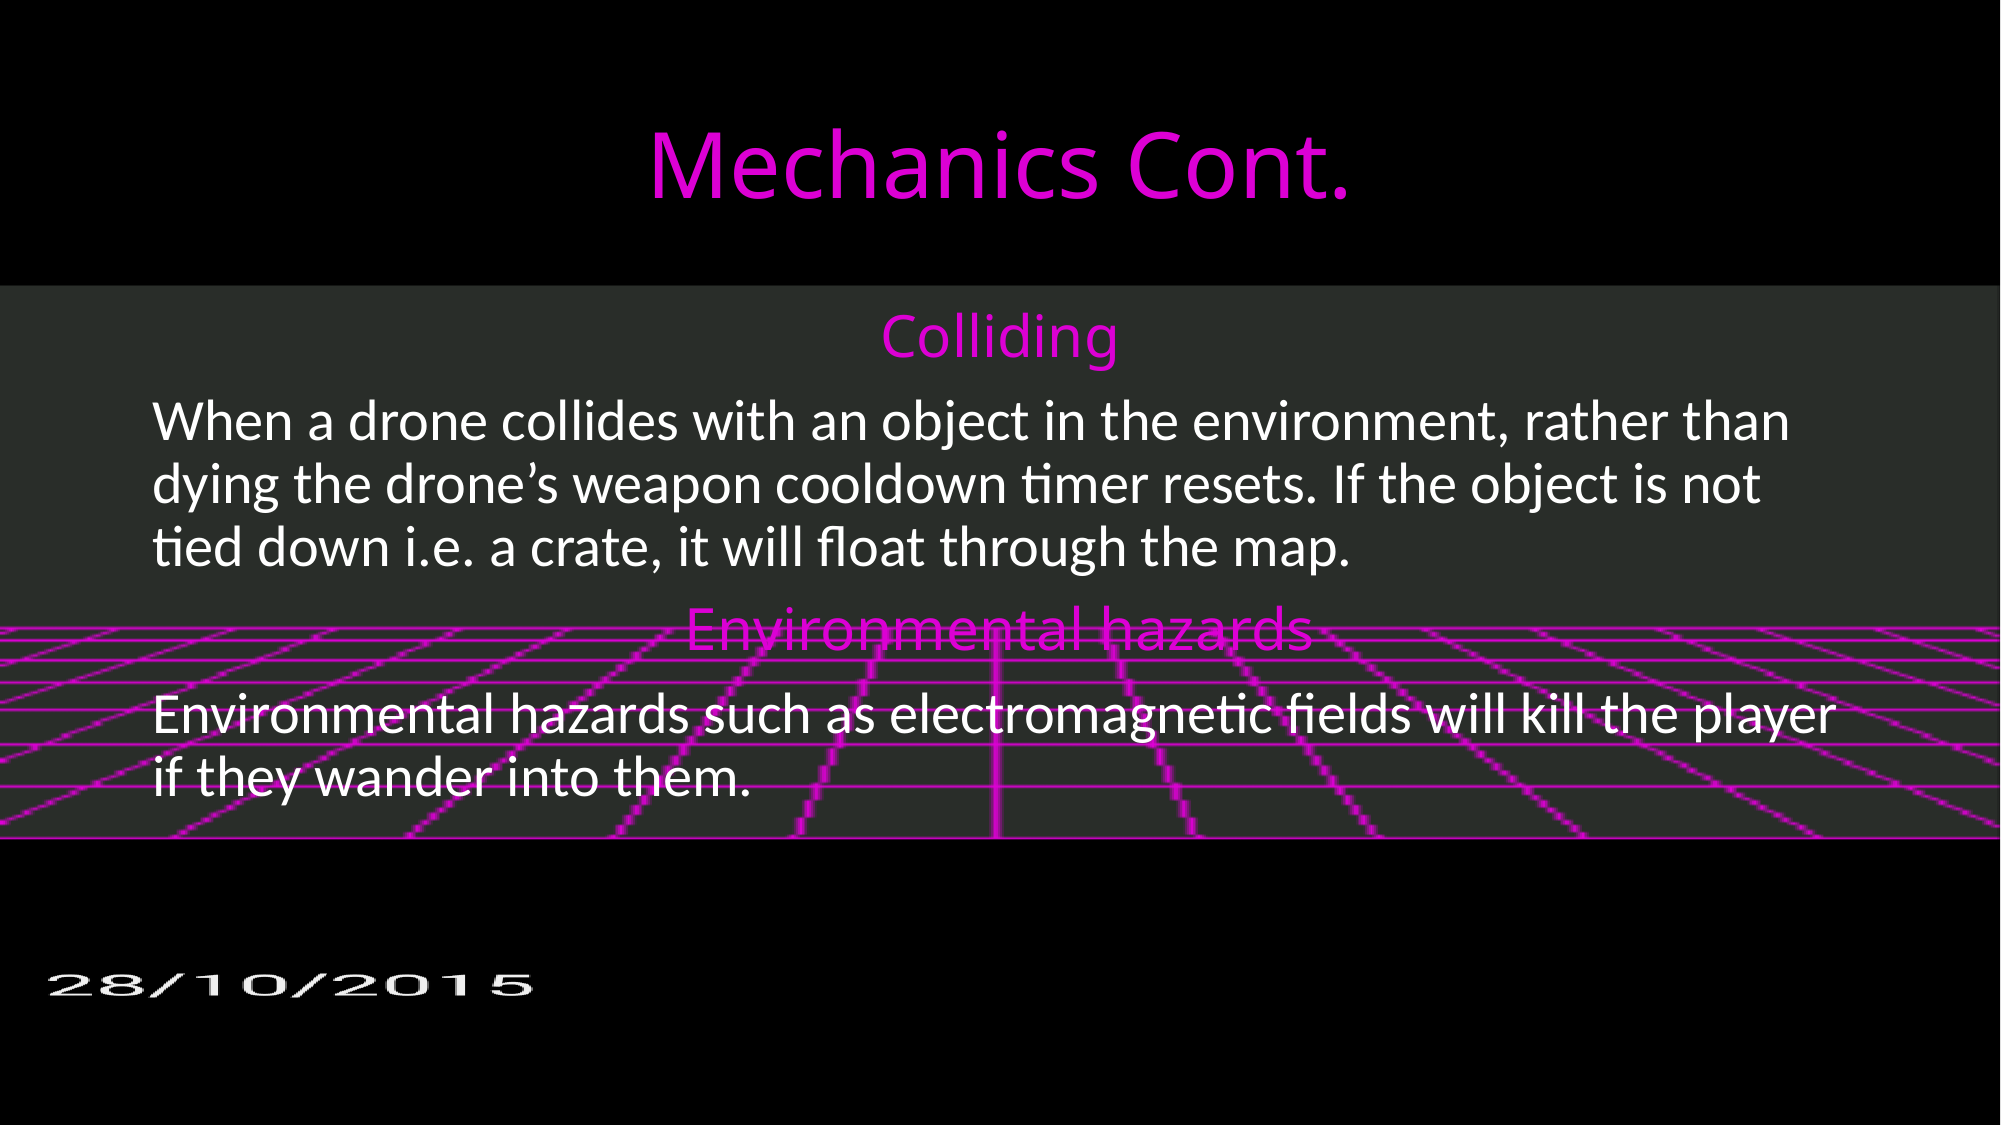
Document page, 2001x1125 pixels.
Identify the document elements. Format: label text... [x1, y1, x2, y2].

title Mechanics Cont. [137, 59, 1863, 278]
picture [0, 0, 2001, 1125]
list Colliding When a drone collides with an object in the environment, rather than dying the drone’s weapon cooldown timer resets. If the object is not tied down i.e. a crate, it will float through the map. Environmental hazards Environmental hazards such as electromagnetic fields will kill the player if they wander into them. [137, 299, 1863, 1041]
